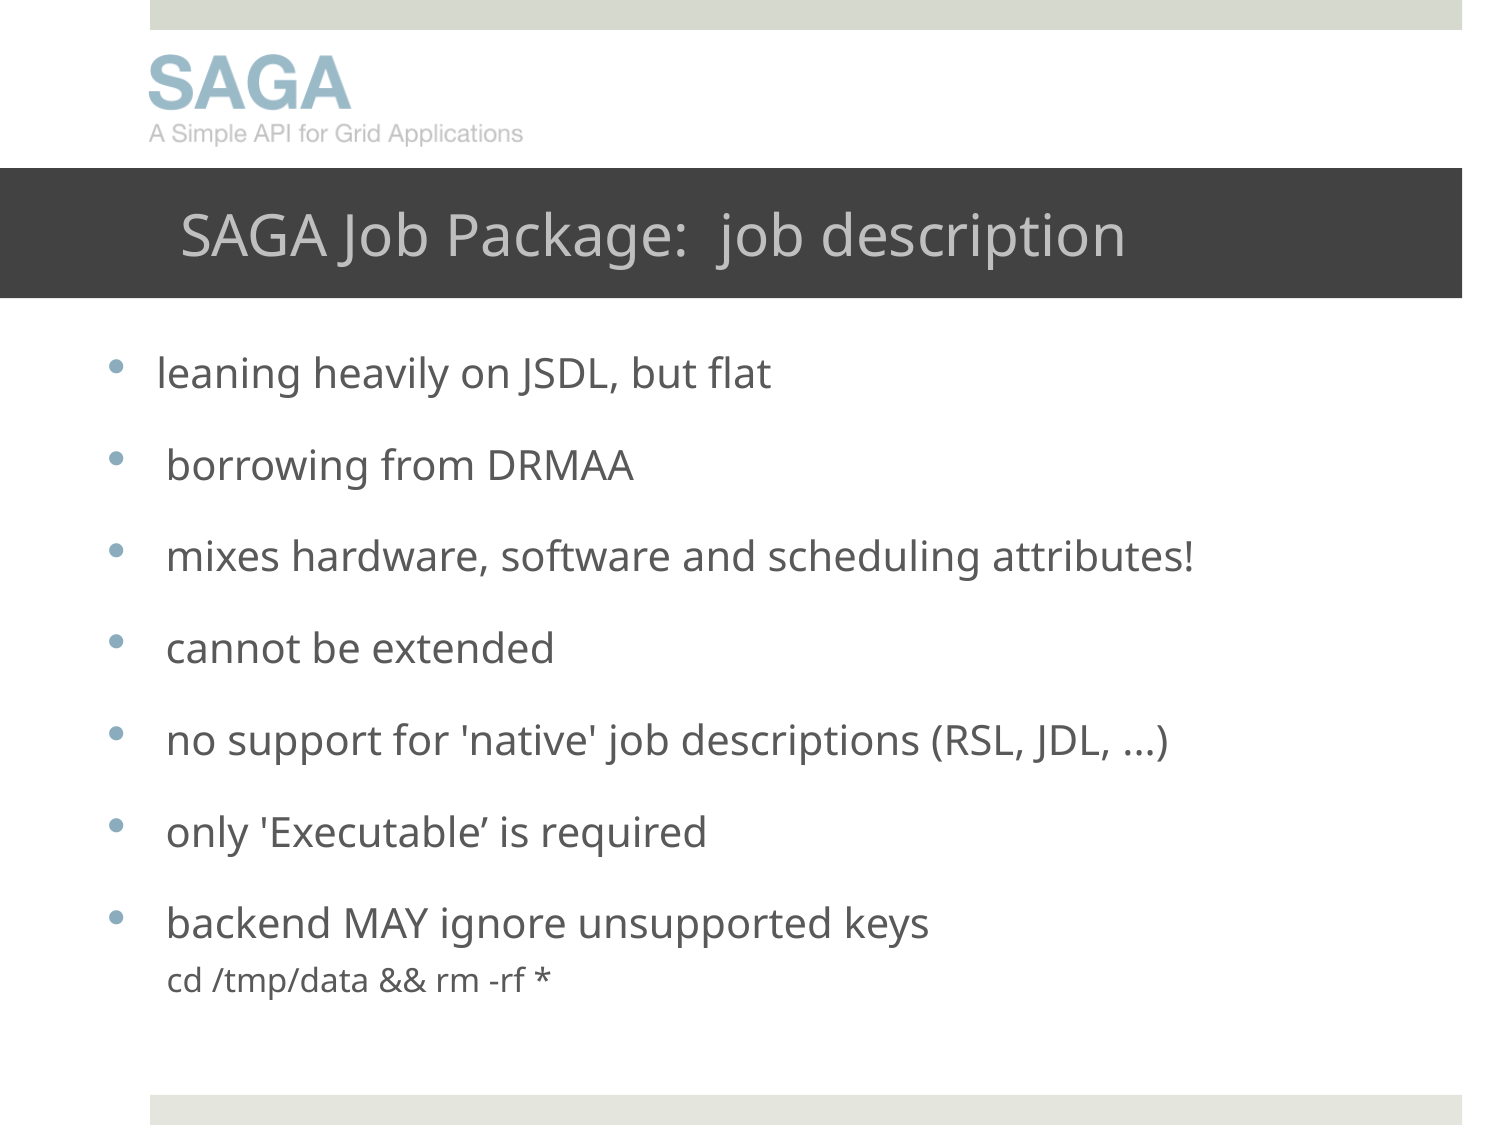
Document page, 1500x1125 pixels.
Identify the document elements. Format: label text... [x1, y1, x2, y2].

title SAGA Job Package: job description [0, 168, 1463, 299]
list leaning heavily on JSDL, but flat borrowing from DRMAA mixes hardware, software and scheduling attributes! cannot be extended no support for 'native' job descriptions (RSL, JDL, ...) only 'Executable’ is required backend MAY ignore unsupported keys cd /tmp/data && rm -rf * [94, 339, 1433, 1028]
picture [148, 54, 523, 147]
